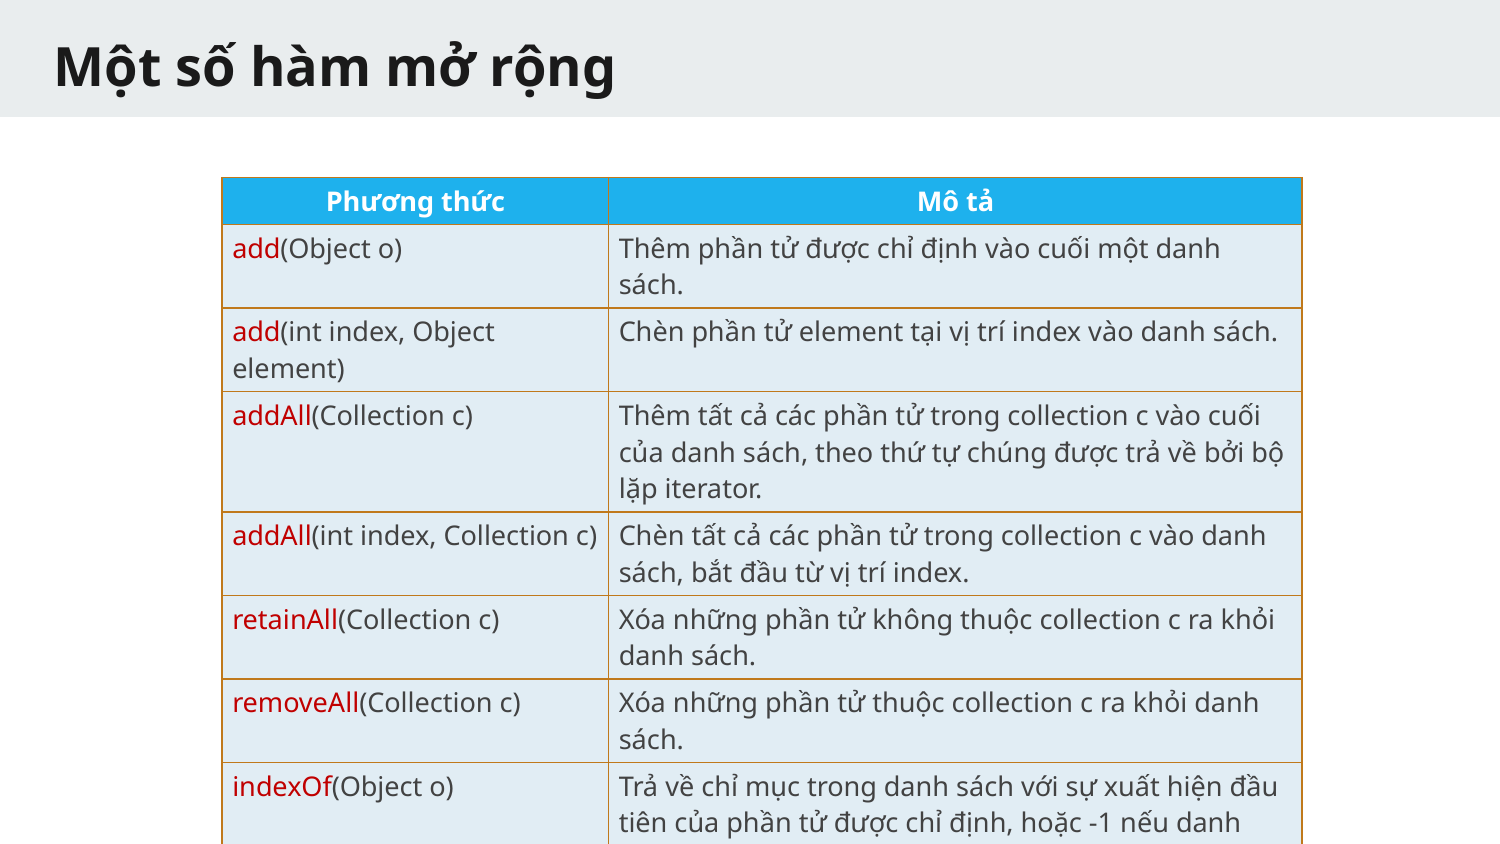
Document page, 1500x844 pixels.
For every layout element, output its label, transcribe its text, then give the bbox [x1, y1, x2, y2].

table_header Mô tả [609, 178, 1301, 224]
table_cell addAll(int index, Collection c) [223, 513, 608, 595]
table_cell add(int index, Object element) [223, 309, 608, 391]
table_cell Xóa những phần tử không thuộc collection c ra khỏi danh sách. [609, 596, 1301, 678]
table_cell add(Object o) [223, 225, 608, 307]
table_cell removeAll(Collection c) [223, 680, 608, 762]
table_cell Thêm phần tử được chỉ định vào cuối một danh sách. [609, 225, 1301, 307]
table_cell retainAll(Collection c) [223, 596, 608, 678]
table_cell indexOf(Object o) [223, 763, 608, 844]
table_cell addAll(Collection c) [223, 392, 608, 511]
table_cell Xóa những phần tử thuộc collection c ra khỏi danh sách. [609, 680, 1301, 762]
table_cell Chèn phần tử element tại vị trí index vào danh sách. [609, 309, 1301, 391]
table_header Phương thức [223, 178, 608, 224]
table_cell Trả về chỉ mục trong danh sách với sự xuất hiện đầu tiên của phần tử được chỉ định, hoặc -1 nếu danh sách không chứa phần tử này. [609, 763, 1301, 844]
table_cell Chèn tất cả các phần tử trong collection c vào danh sách, bắt đầu từ vị trí index. [609, 513, 1301, 595]
table_cell Thêm tất cả các phần tử trong collection c vào cuối của danh sách, theo thứ tự chúng được trả về bởi bộ lặp iterator. [609, 392, 1301, 511]
title Một số hàm mở rộng [38, 17, 1467, 106]
